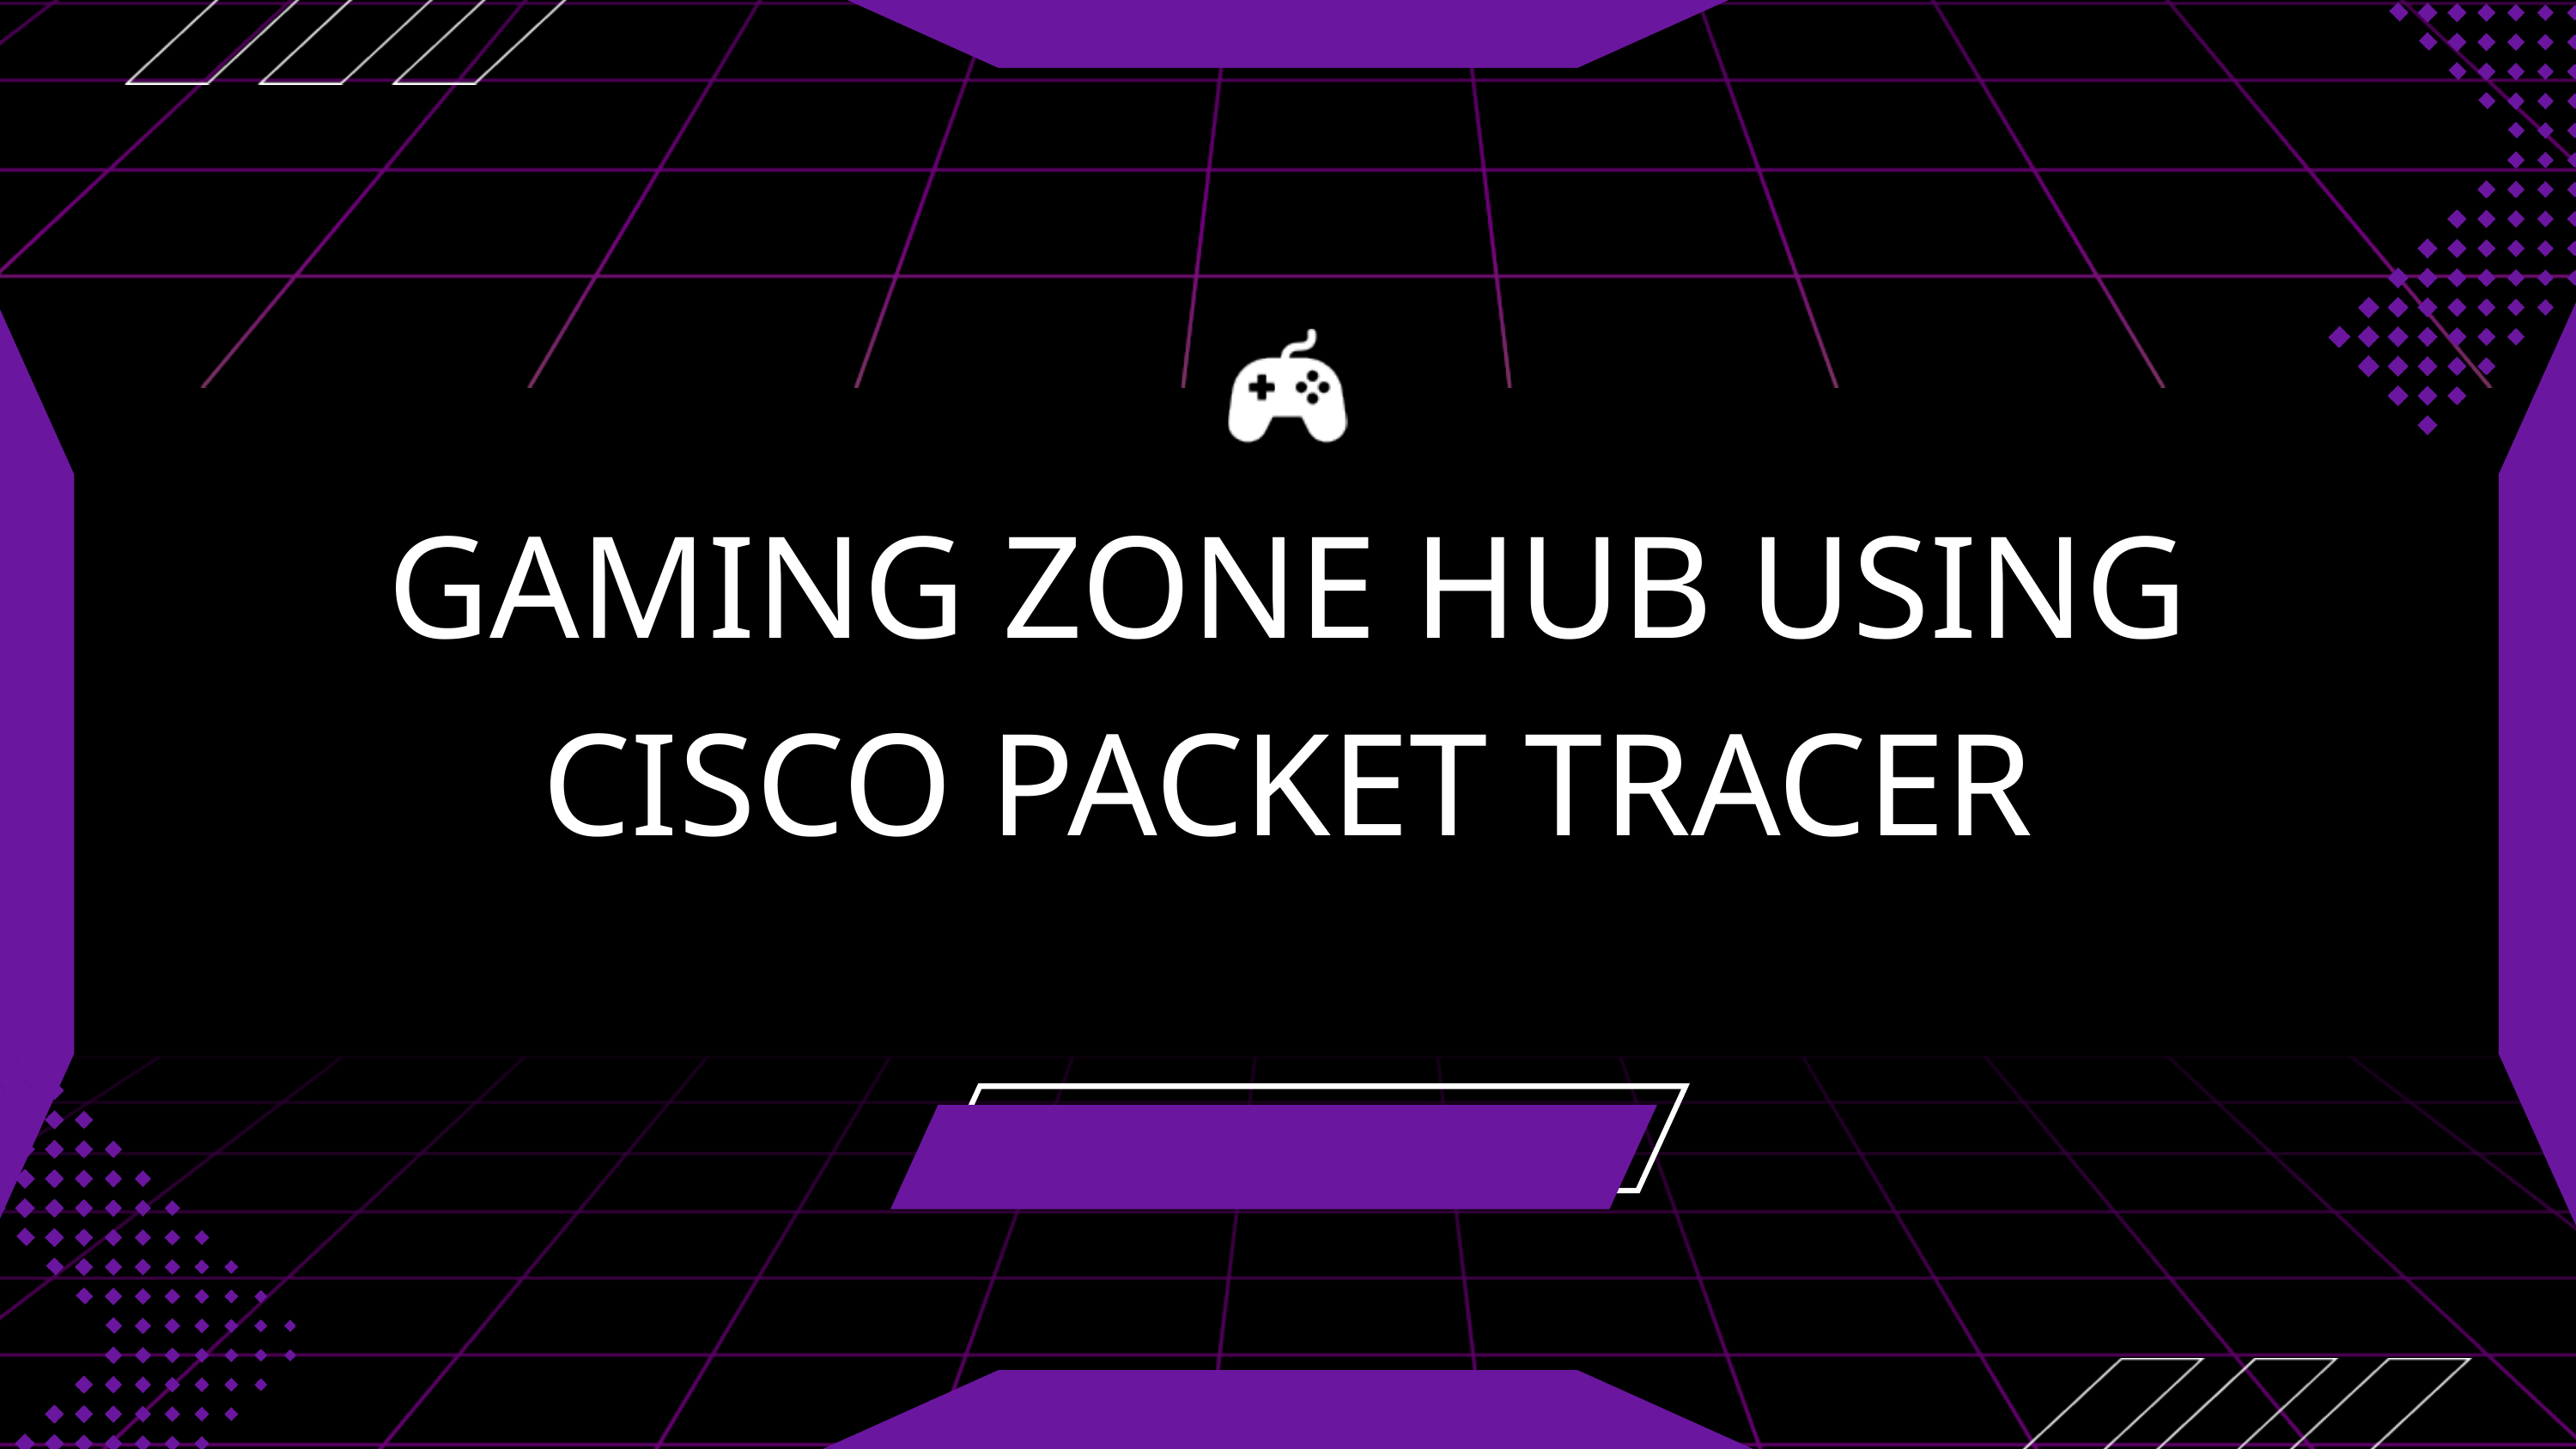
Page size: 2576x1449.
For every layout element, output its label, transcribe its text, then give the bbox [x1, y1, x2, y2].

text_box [2049, 634, 2576, 894]
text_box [708, 1369, 1868, 1449]
text_box [2328, 0, 2576, 435]
text_box [1228, 329, 1348, 446]
text_box [125, 0, 608, 85]
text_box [932, 1086, 1686, 1191]
text_box [296, 1055, 2576, 1449]
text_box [0, 634, 524, 894]
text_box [890, 1104, 1658, 1210]
text_box [0, 1051, 296, 1449]
text_box [0, 0, 2328, 388]
text_box GAMING ZONE HUB USING CISCO PACKET TRACER [276, 469, 2300, 864]
text_box [1990, 1358, 2474, 1449]
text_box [708, 0, 1868, 69]
